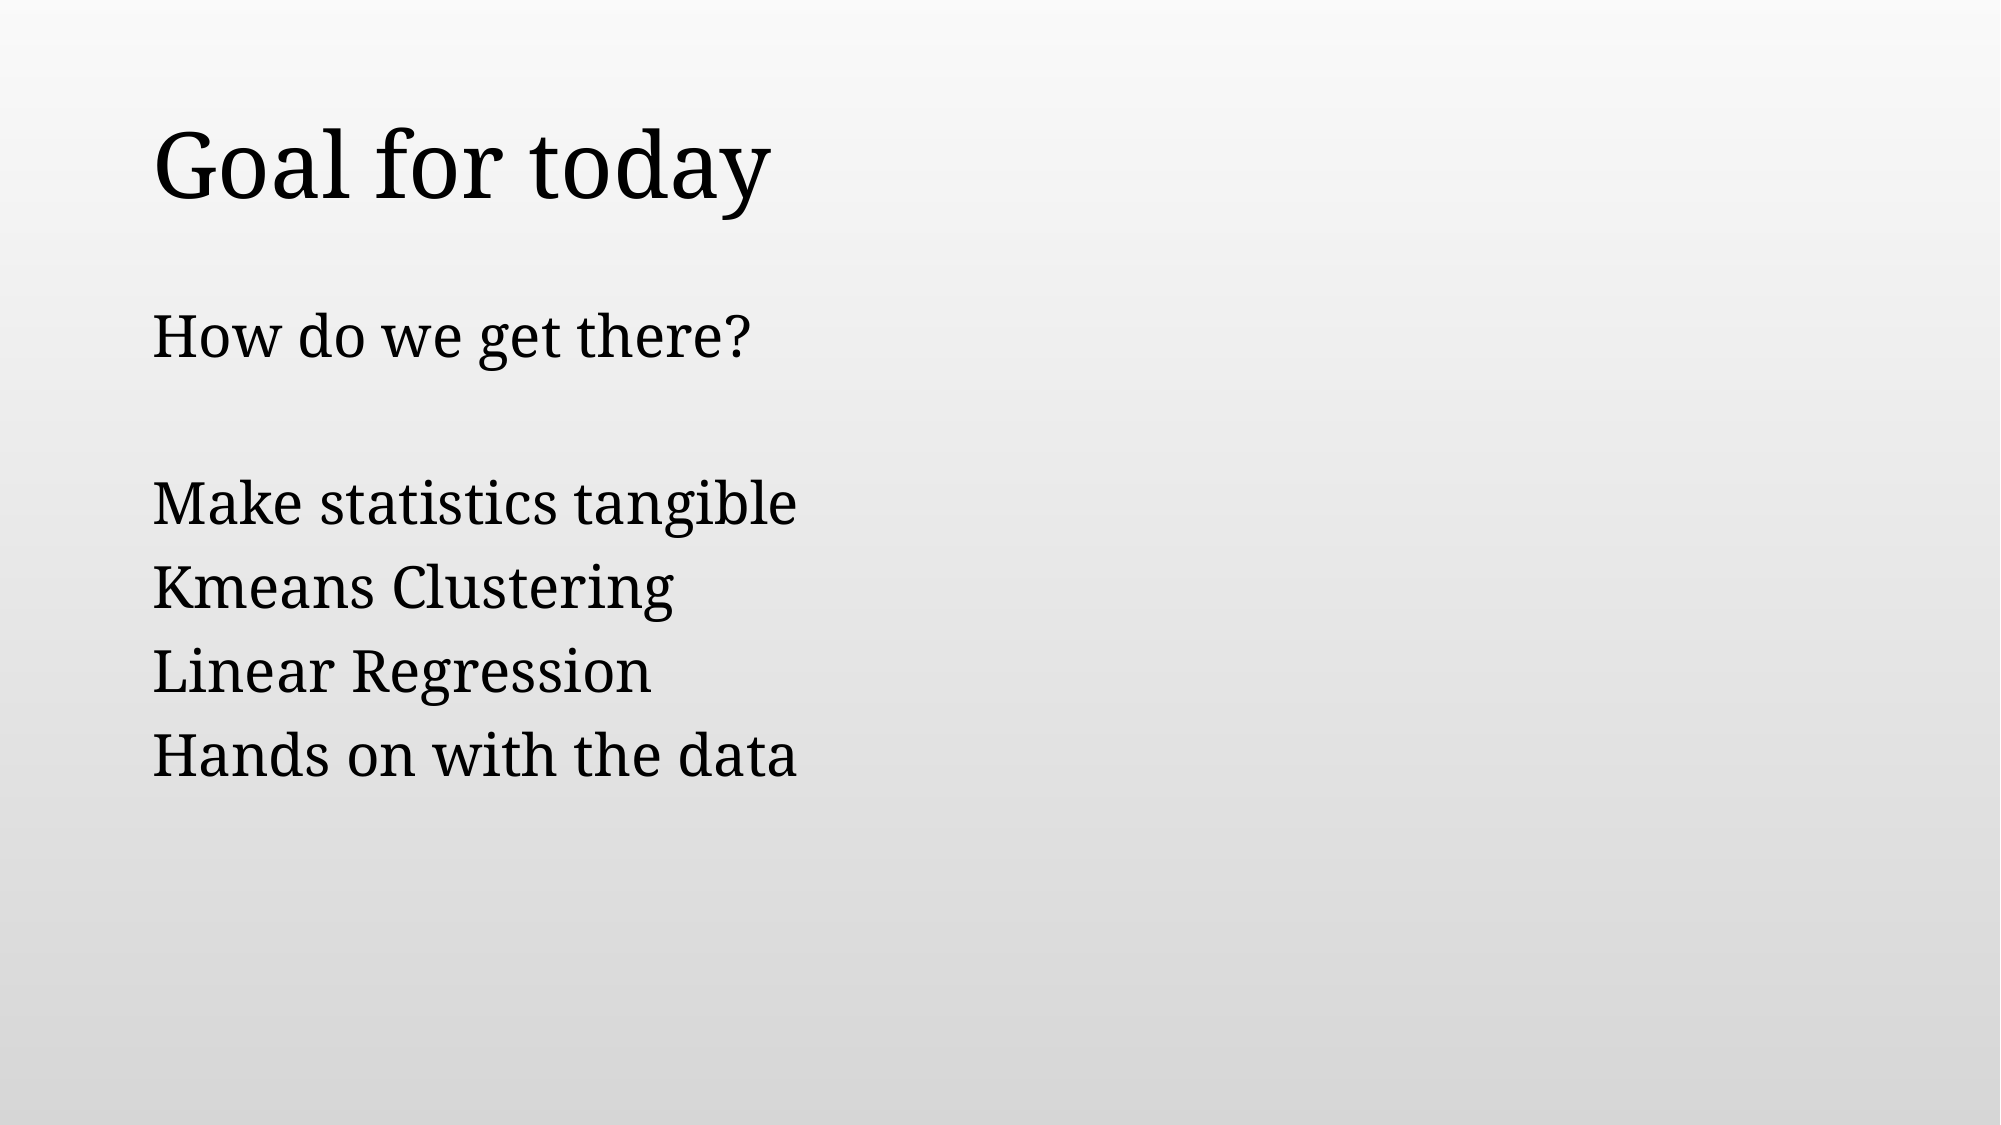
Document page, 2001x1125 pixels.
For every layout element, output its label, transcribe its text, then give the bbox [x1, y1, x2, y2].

list How do we get there? Make statistics tangible Kmeans Clustering Linear Regression Hands on with the data [137, 299, 1863, 1014]
title Goal for today [137, 59, 1863, 278]
